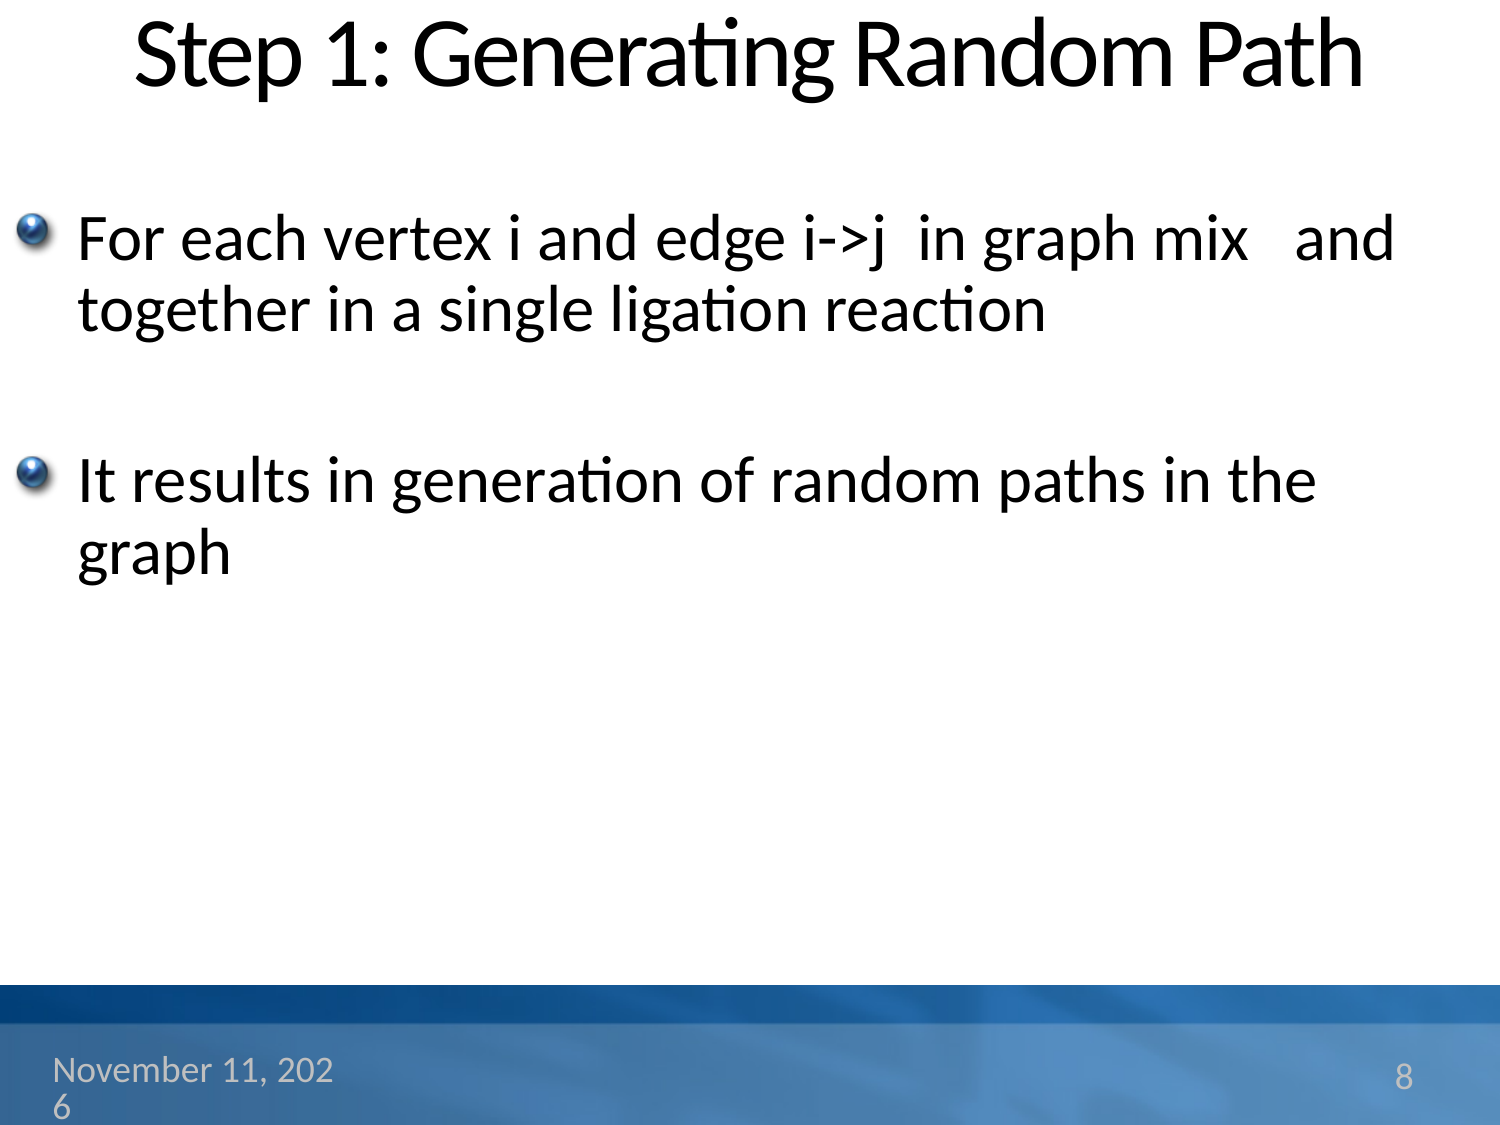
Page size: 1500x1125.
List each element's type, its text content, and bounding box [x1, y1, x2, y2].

picture [0, 985, 1500, 1125]
picture [12, 210, 60, 258]
title Step 1: Generating Random Path [62, 0, 1438, 110]
picture [12, 453, 60, 501]
